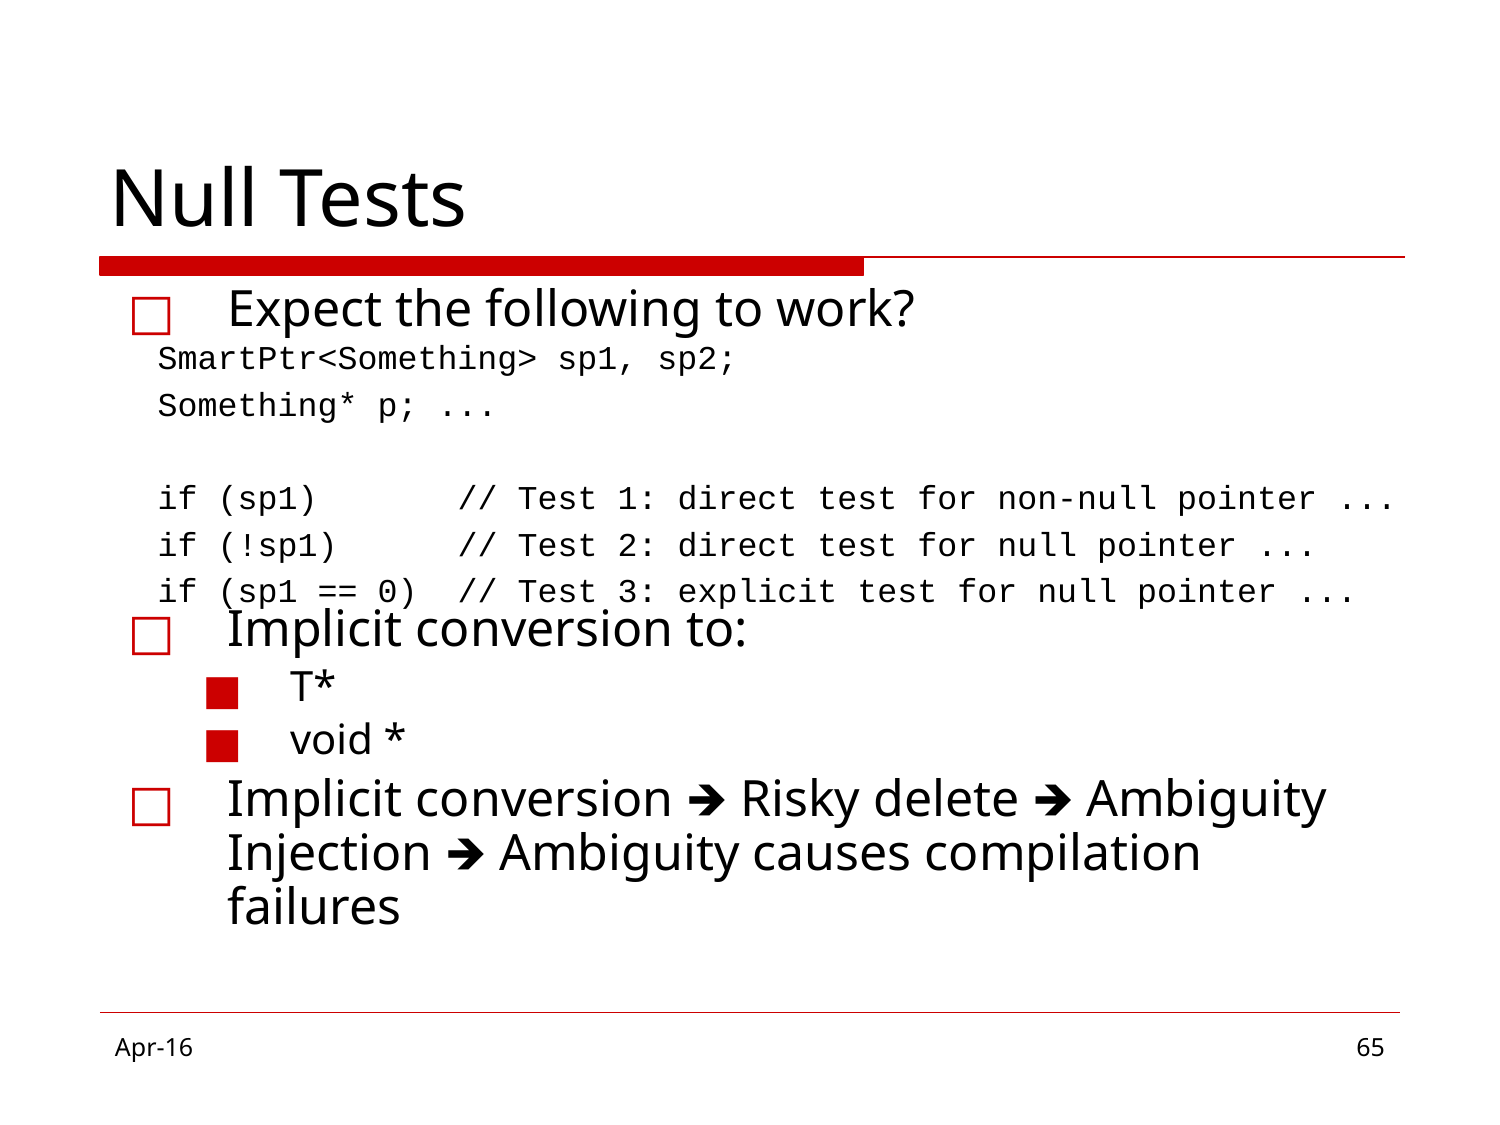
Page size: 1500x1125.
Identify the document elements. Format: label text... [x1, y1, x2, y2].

text_box SmartPtr<Something> sp1, sp2; Something* p; ... if (sp1) // Test 1: direct test for non-null pointer ... if (!sp1) // Test 2: direct test for null pointer ... if (sp1 == 0) // Test 3: explicit test for null pointer ... [142, 328, 1417, 617]
text_box Apr-16 [99, 1024, 400, 1103]
title Null Tests [94, 50, 1407, 250]
list Expect the following to work? Implicit conversion to: T* void * Implicit conversion 🡺 Risky delete 🡺 Ambiguity Injection 🡺 Ambiguity causes compilation failures [112, 275, 1388, 975]
text_box ‹#› [1087, 1024, 1400, 1103]
